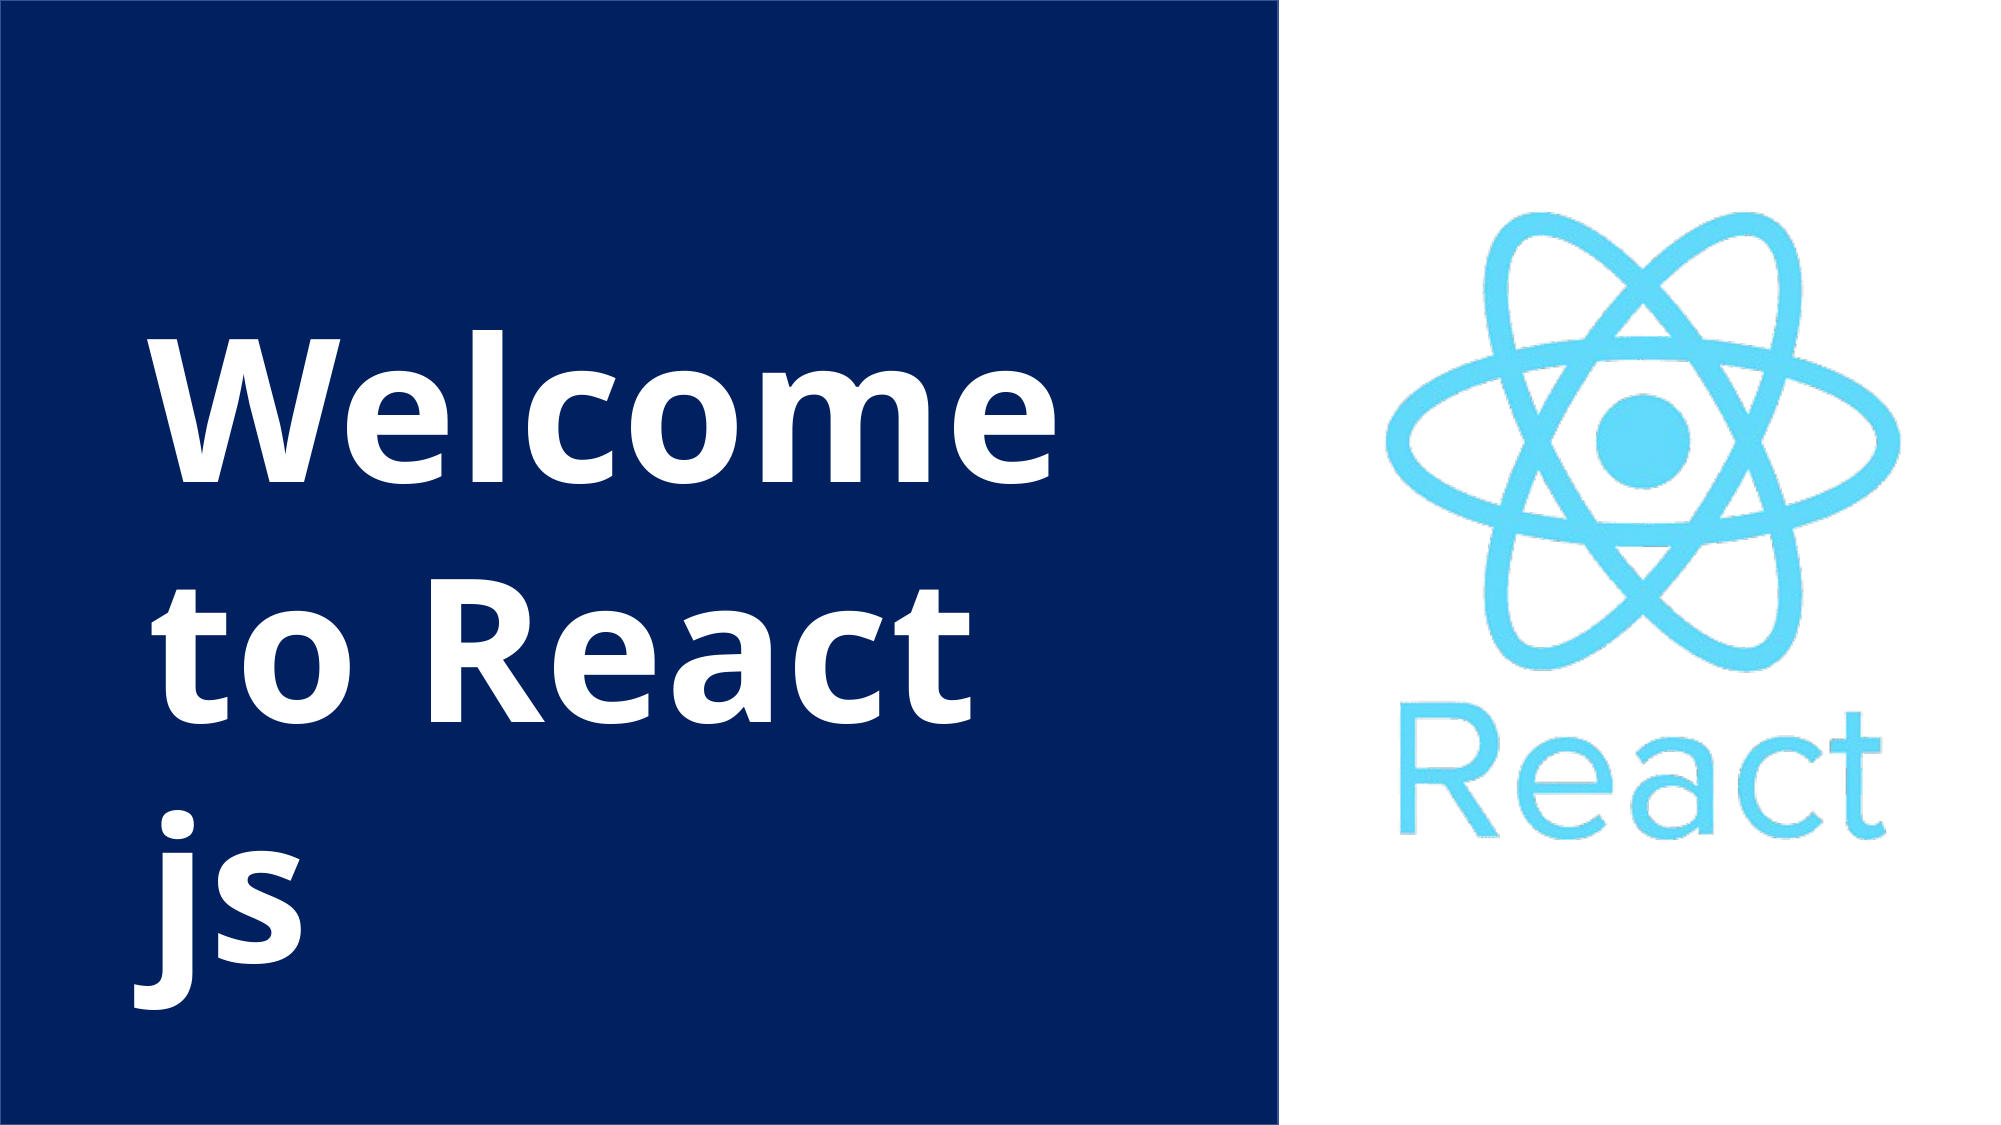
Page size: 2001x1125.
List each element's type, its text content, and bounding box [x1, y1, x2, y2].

text_box [0, 0, 1279, 1125]
text_box Welcome to React js [133, 275, 1188, 1011]
picture [1320, 202, 1967, 849]
